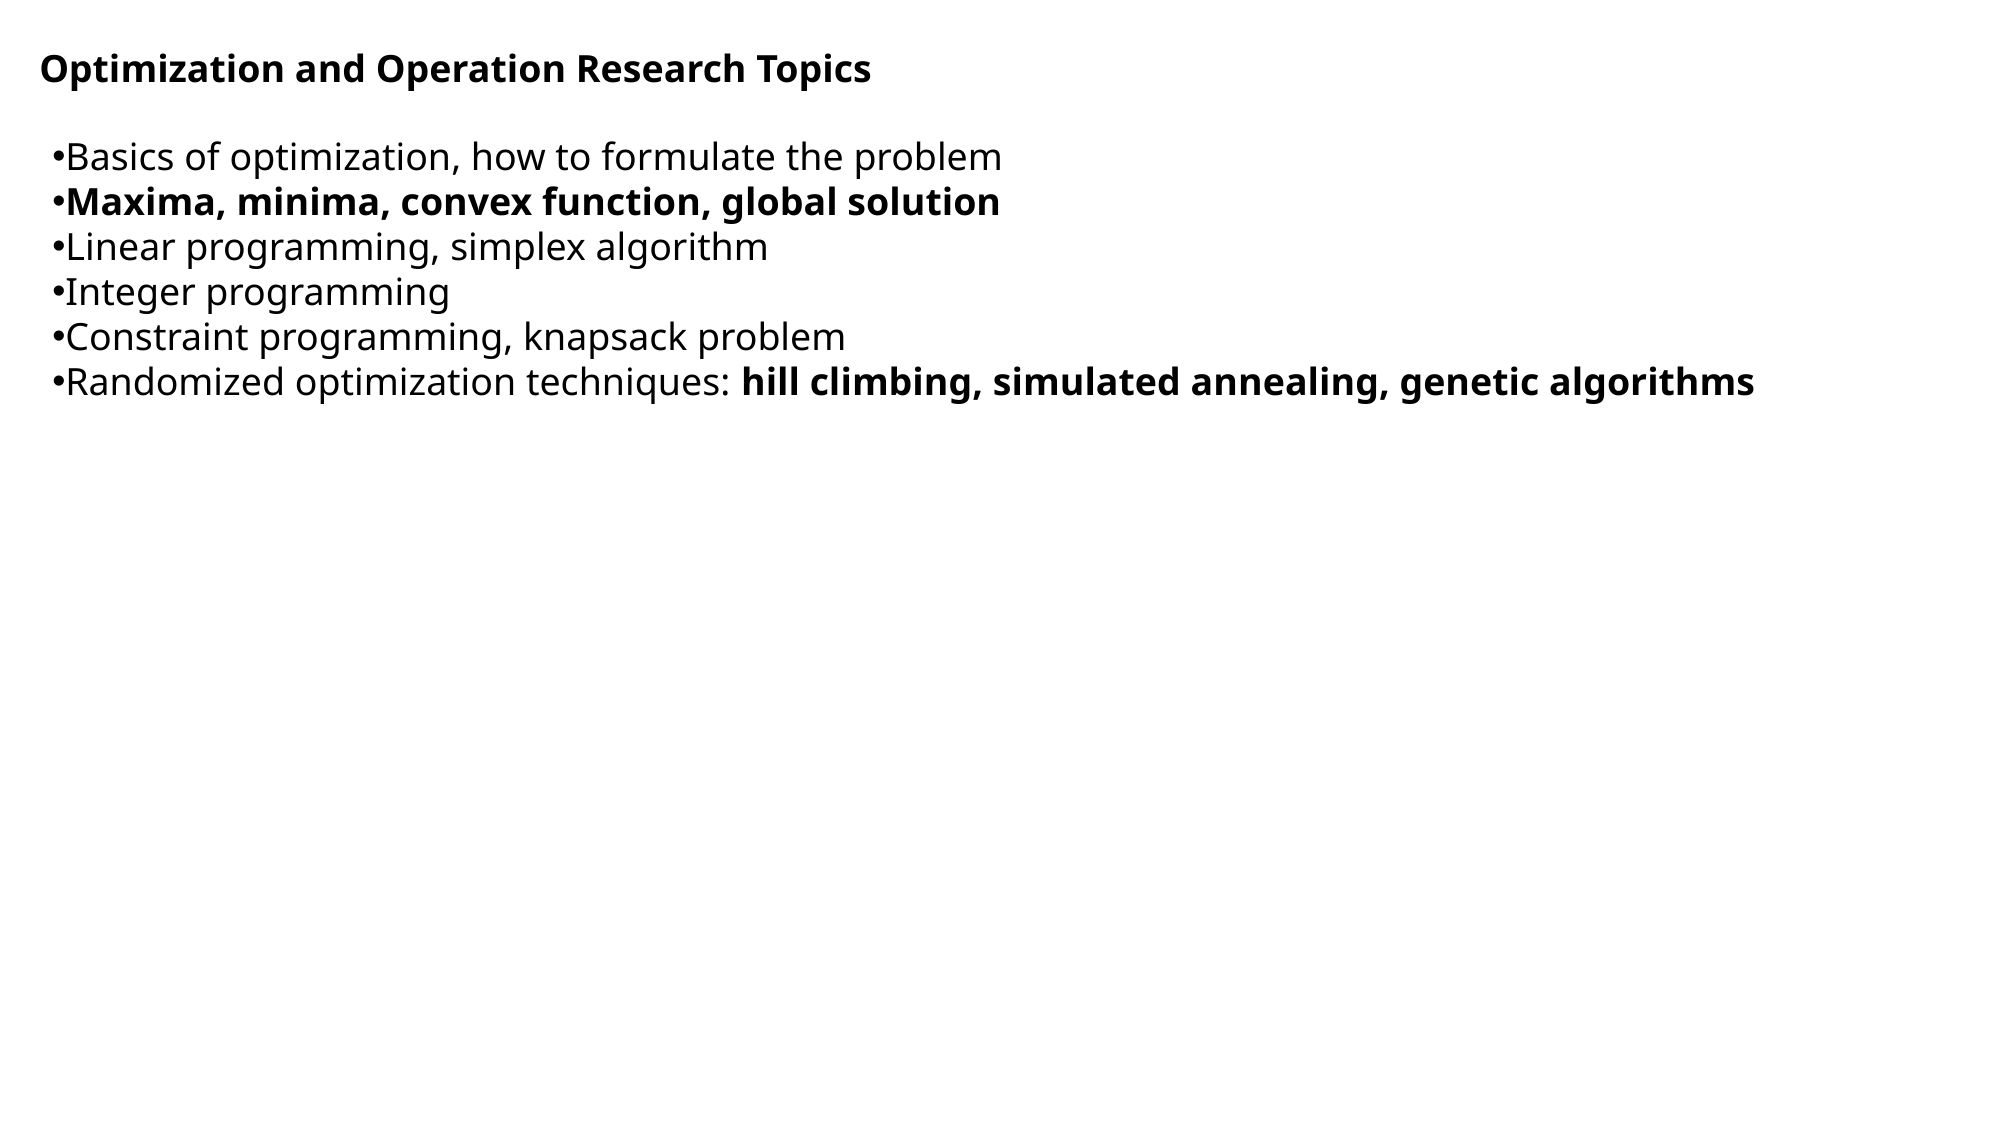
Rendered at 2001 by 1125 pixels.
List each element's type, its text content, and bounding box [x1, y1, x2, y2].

text_box Basics of optimization, how to formulate the problem Maxima, minima, convex function, global solution Linear programming, simplex algorithm Integer programming Constraint programming, knapsack problem Randomized optimization techniques: hill climbing, simulated annealing, genetic algorithms [37, 125, 1979, 411]
text_box Optimization and Operation Research Topics [24, 37, 888, 97]
